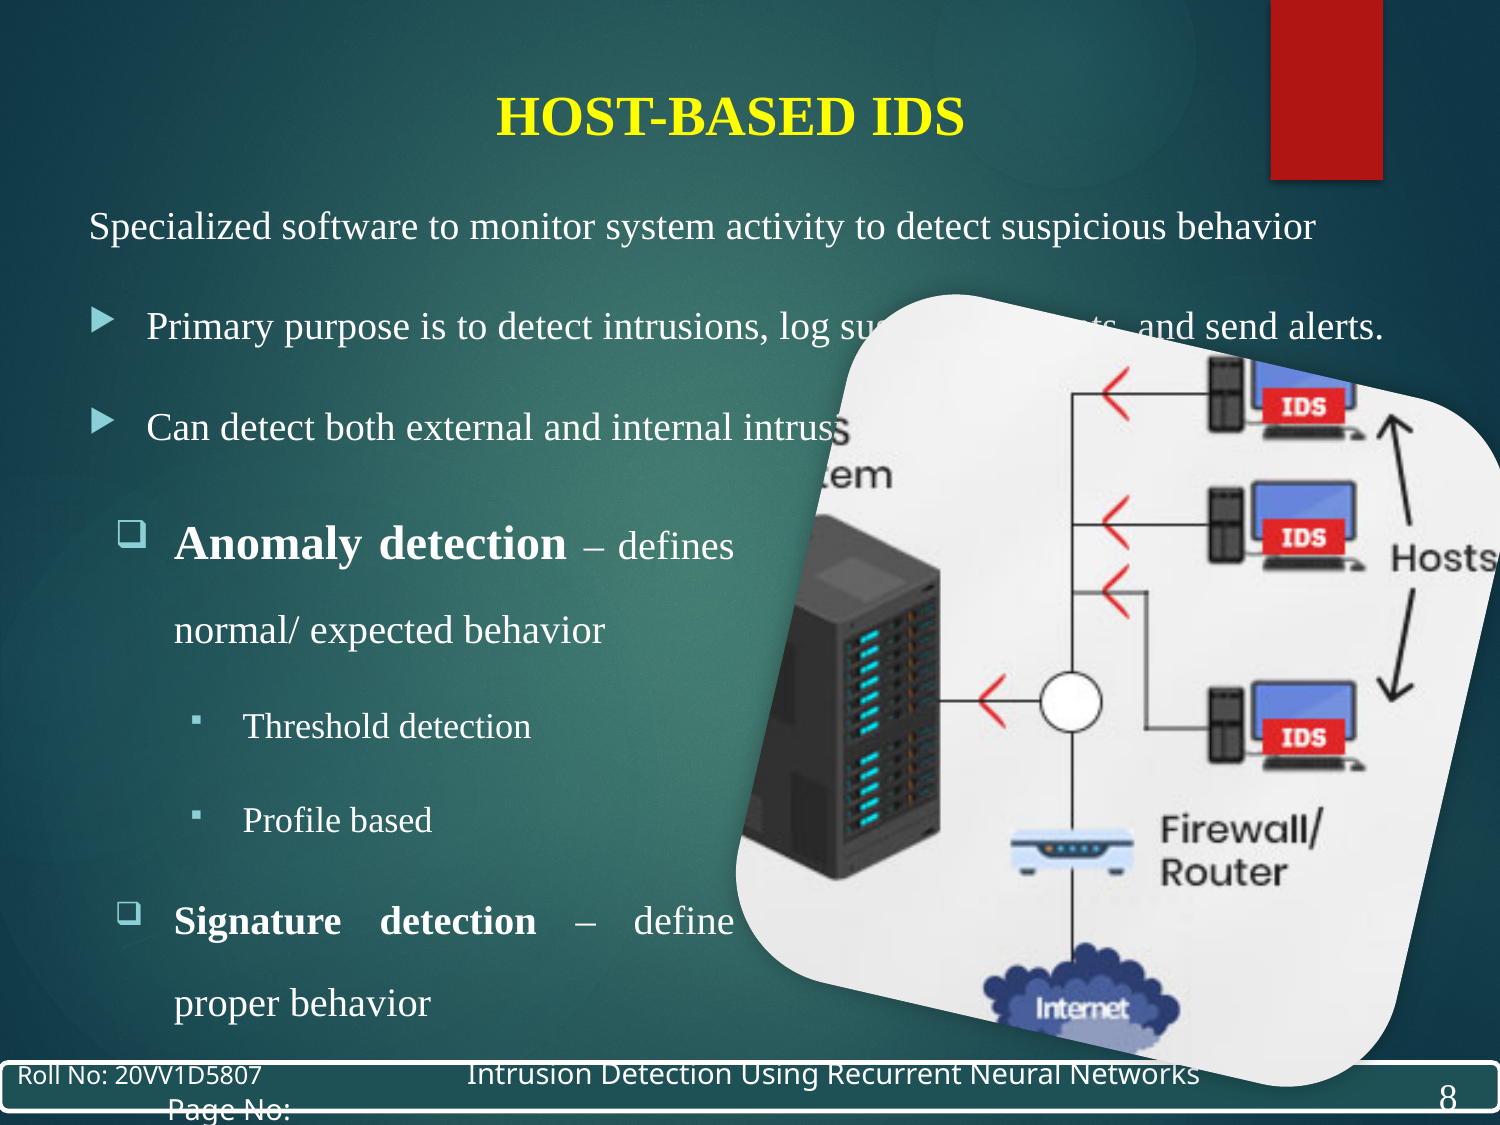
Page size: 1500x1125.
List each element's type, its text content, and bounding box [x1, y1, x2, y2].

picture [735, 294, 1500, 1087]
list Specialized software to monitor system activity to detect suspicious behavior Primary purpose is to detect intrusions, log suspicious events, and send alerts. Can detect both external and internal intrusions. [73, 159, 1423, 521]
title HOST-BASED IDS [324, 37, 1138, 155]
slide_number 8 [1396, 1038, 1500, 1125]
text_box Anomaly detection – defines normal/ expected behavior Threshold detection Profile based Signature detection – define proper behavior [99, 462, 750, 1039]
